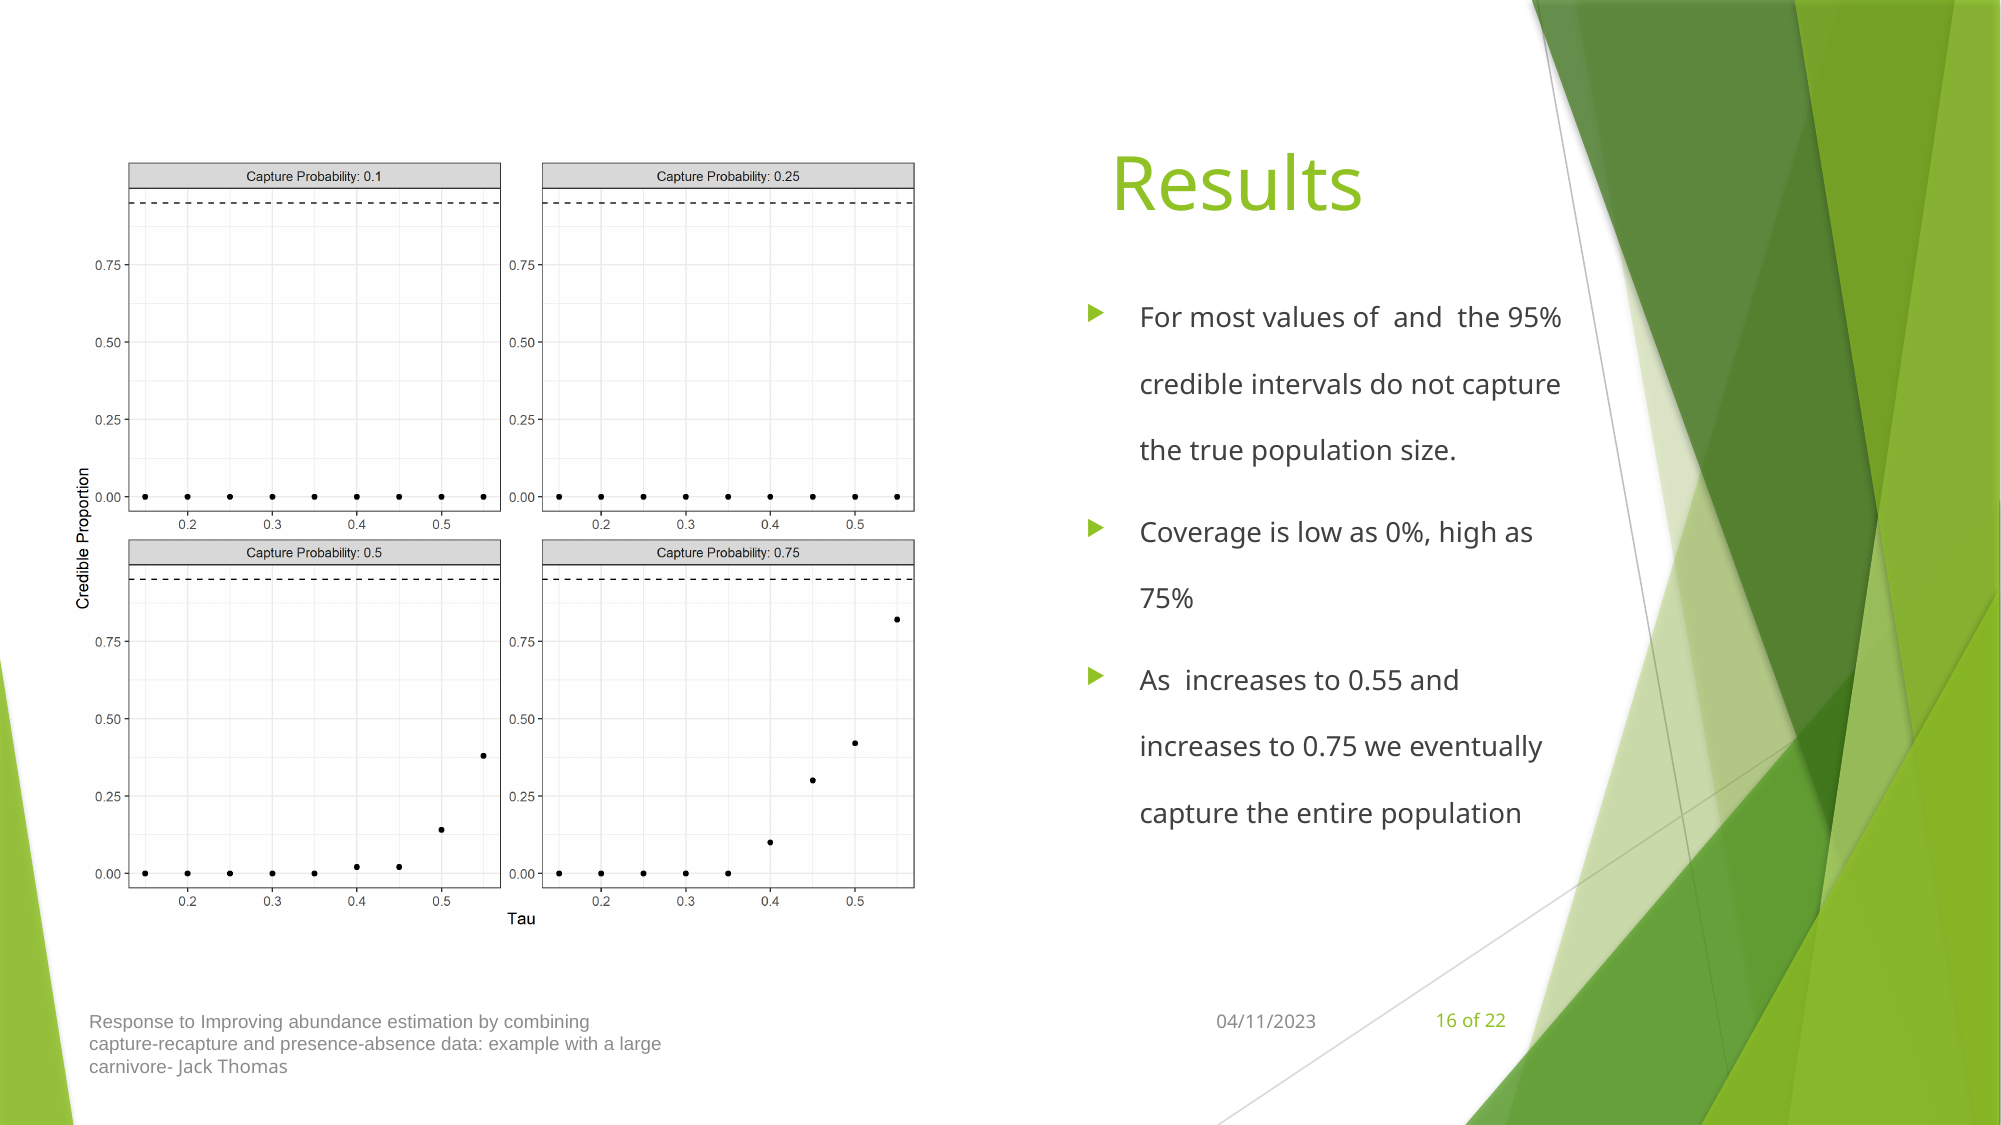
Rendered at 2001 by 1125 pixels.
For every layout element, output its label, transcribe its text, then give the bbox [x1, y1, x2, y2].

slide_number 16 of 22 [1409, 991, 1522, 1051]
title Results [1095, 71, 1618, 289]
picture [61, 148, 930, 942]
footer Response to Improving abundance estimation by combining capture-recapture and presence-absence data: example with a large carnivore- Jack Thomas [74, 974, 1210, 1112]
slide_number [1210, 991, 1332, 1051]
